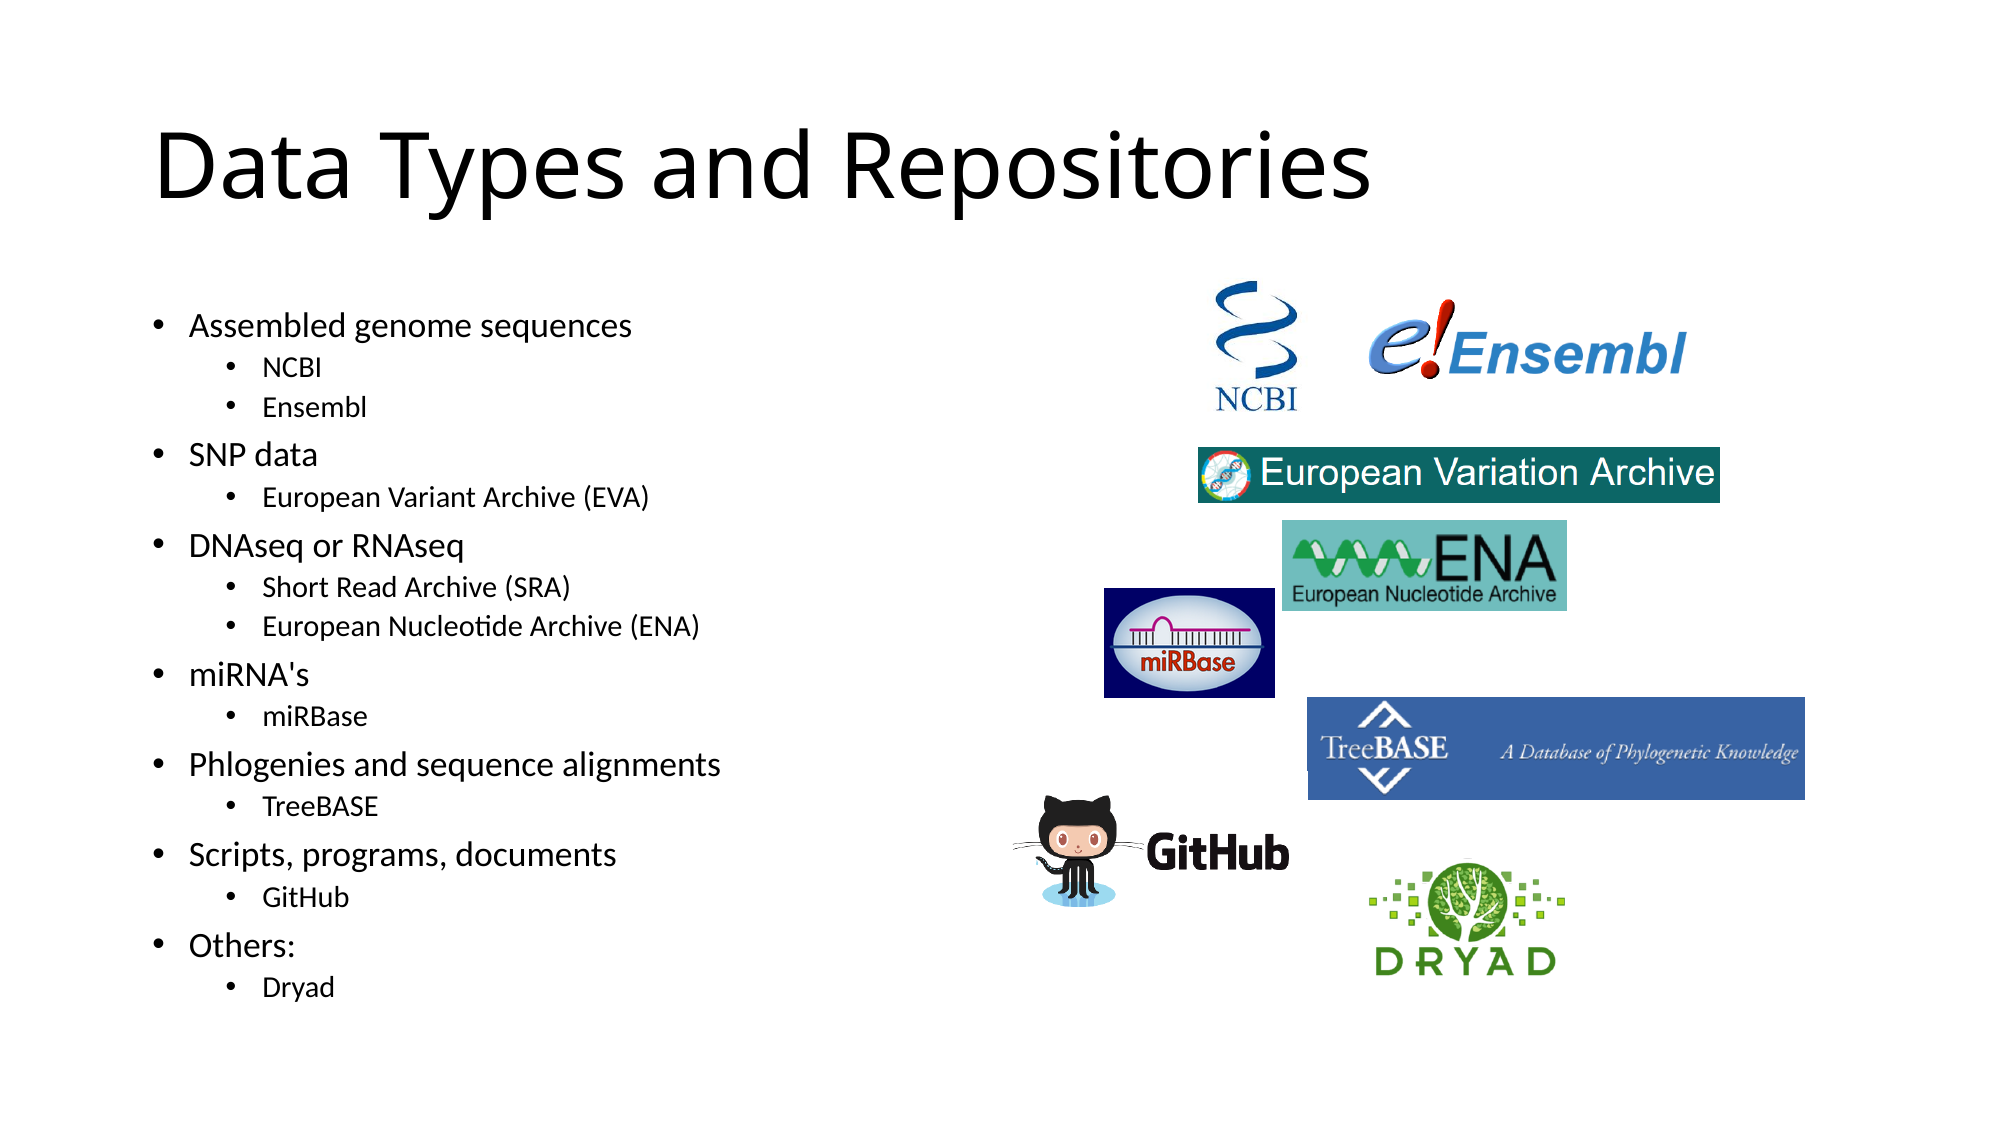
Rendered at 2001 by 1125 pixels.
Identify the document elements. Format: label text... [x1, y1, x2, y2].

title Data Types and Repositories [137, 59, 1863, 278]
picture [1104, 588, 1275, 698]
picture [1004, 697, 1805, 931]
picture [1282, 520, 1567, 612]
list Assembled genome sequences NCBI Ensembl SNP data European Variant Archive (EVA) DNAseq or RNAseq Short Read Archive (SRA) European Nucleotide Archive (ENA) miRNA's miRBase Phlogenies and sequence alignments TreeBASE Scripts, programs, documents GitHub Others: Dryad [137, 299, 1863, 1014]
picture [1151, 244, 1720, 503]
picture [1344, 852, 1574, 980]
